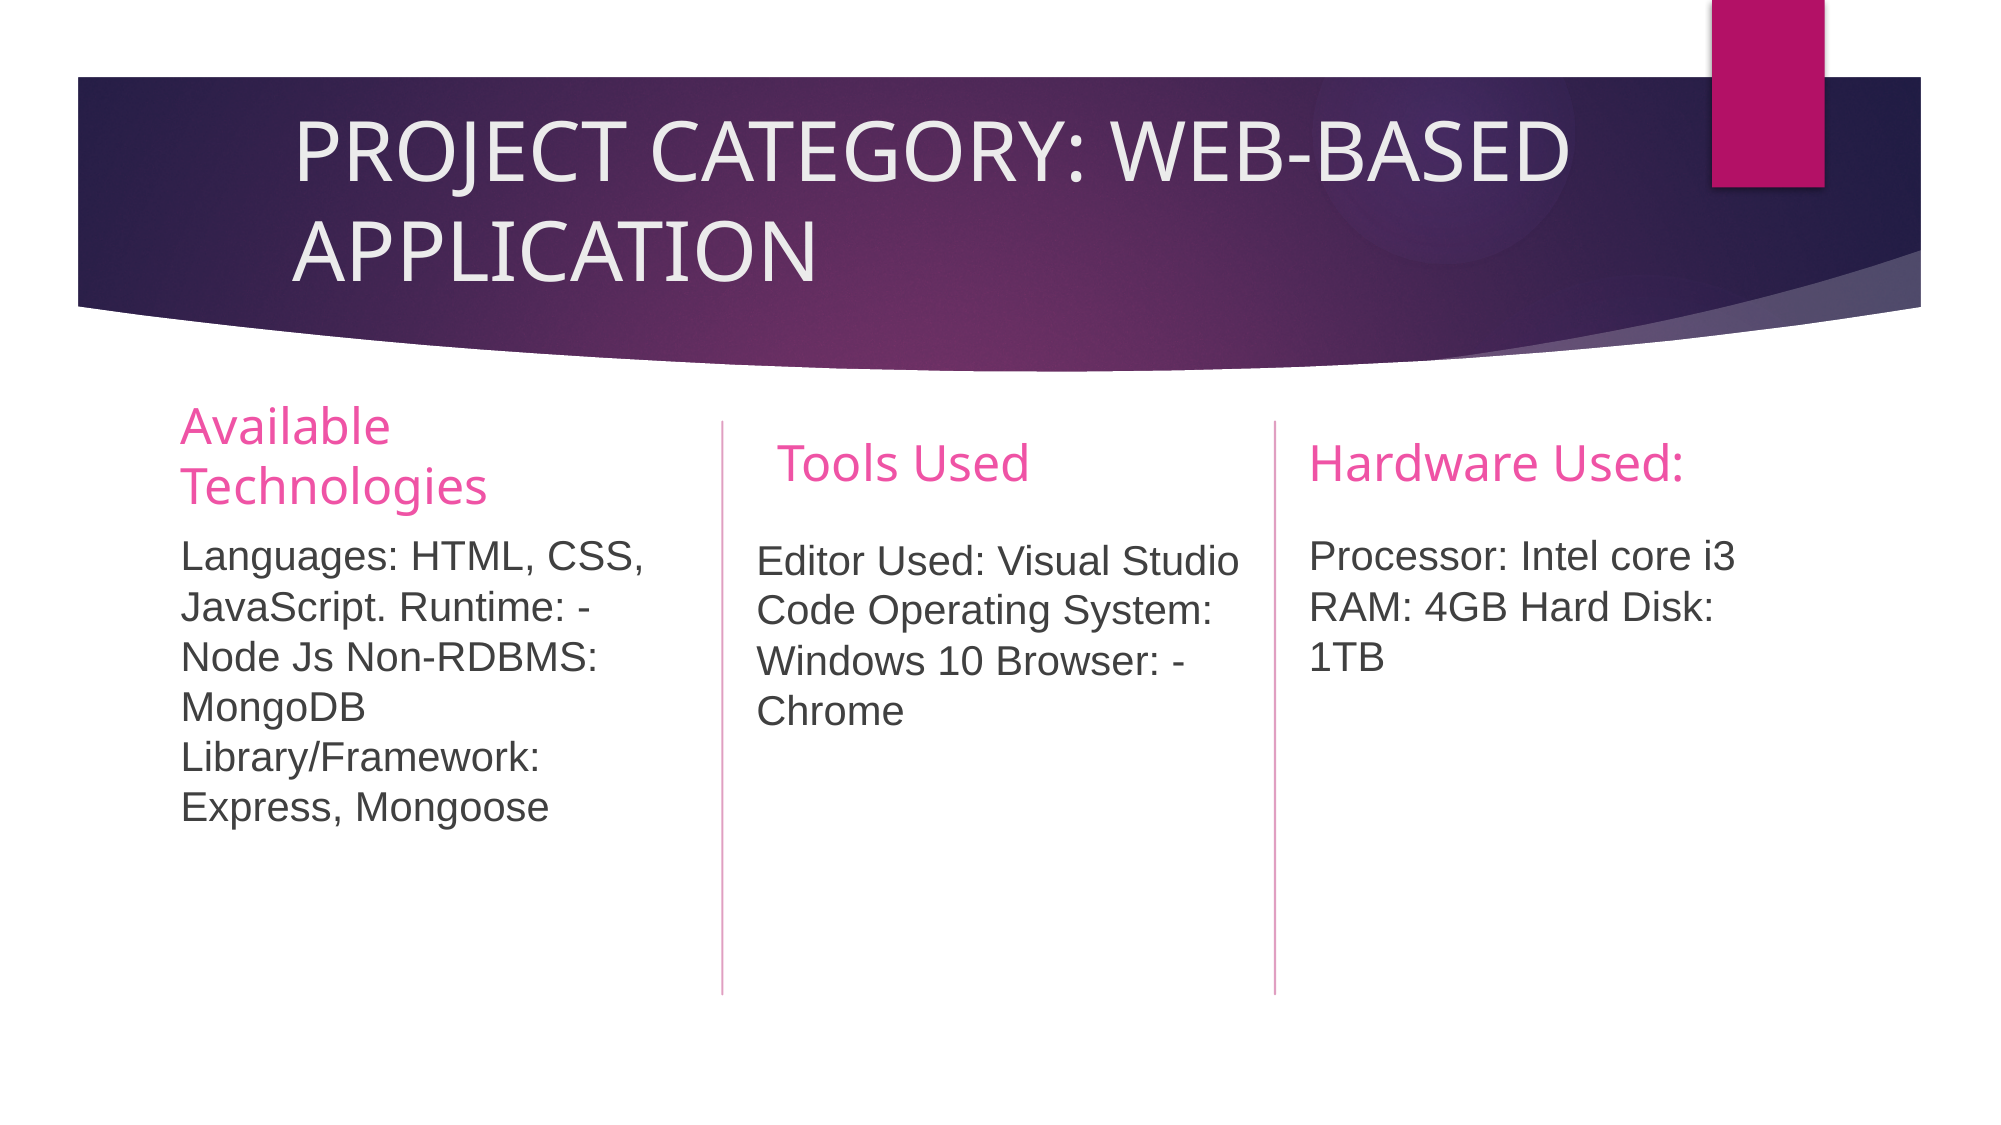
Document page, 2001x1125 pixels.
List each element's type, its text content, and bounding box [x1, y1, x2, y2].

list Hardware Used: [1293, 404, 1810, 500]
list Editor Used: Visual Studio Code Operating System: Windows 10 Browser: - Chrome [741, 525, 1258, 993]
title PROJECT CATEGORY: WEB-BASED APPLICATION [277, 109, 1750, 288]
list Tools Used [762, 404, 1279, 500]
list Languages: HTML, CSS, JavaScript. Runtime: - Node Js Non-RDBMS: MongoDB Library/Framework: Express, Mongoose [165, 521, 681, 989]
list Processor: Intel core i3 RAM: 4GB Hard Disk: 1TB [1294, 521, 1810, 989]
list Available Technologies [165, 382, 705, 522]
